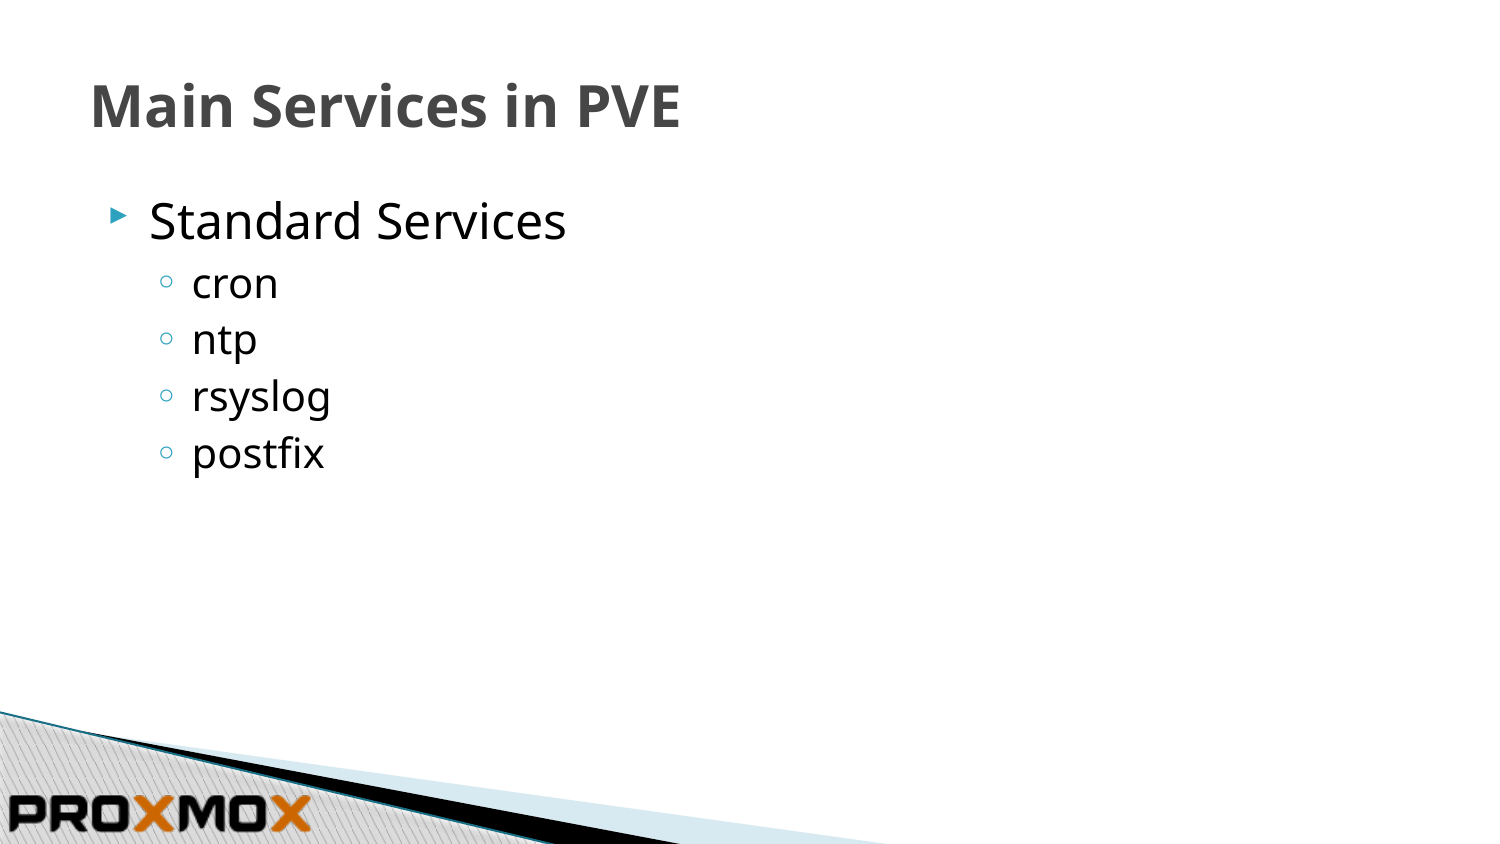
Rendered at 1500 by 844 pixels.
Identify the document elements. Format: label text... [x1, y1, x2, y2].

title Main Services in PVE [75, 33, 1425, 175]
picture [0, 784, 326, 839]
list Standard Services cron ntp rsyslog postfix [75, 182, 1425, 740]
